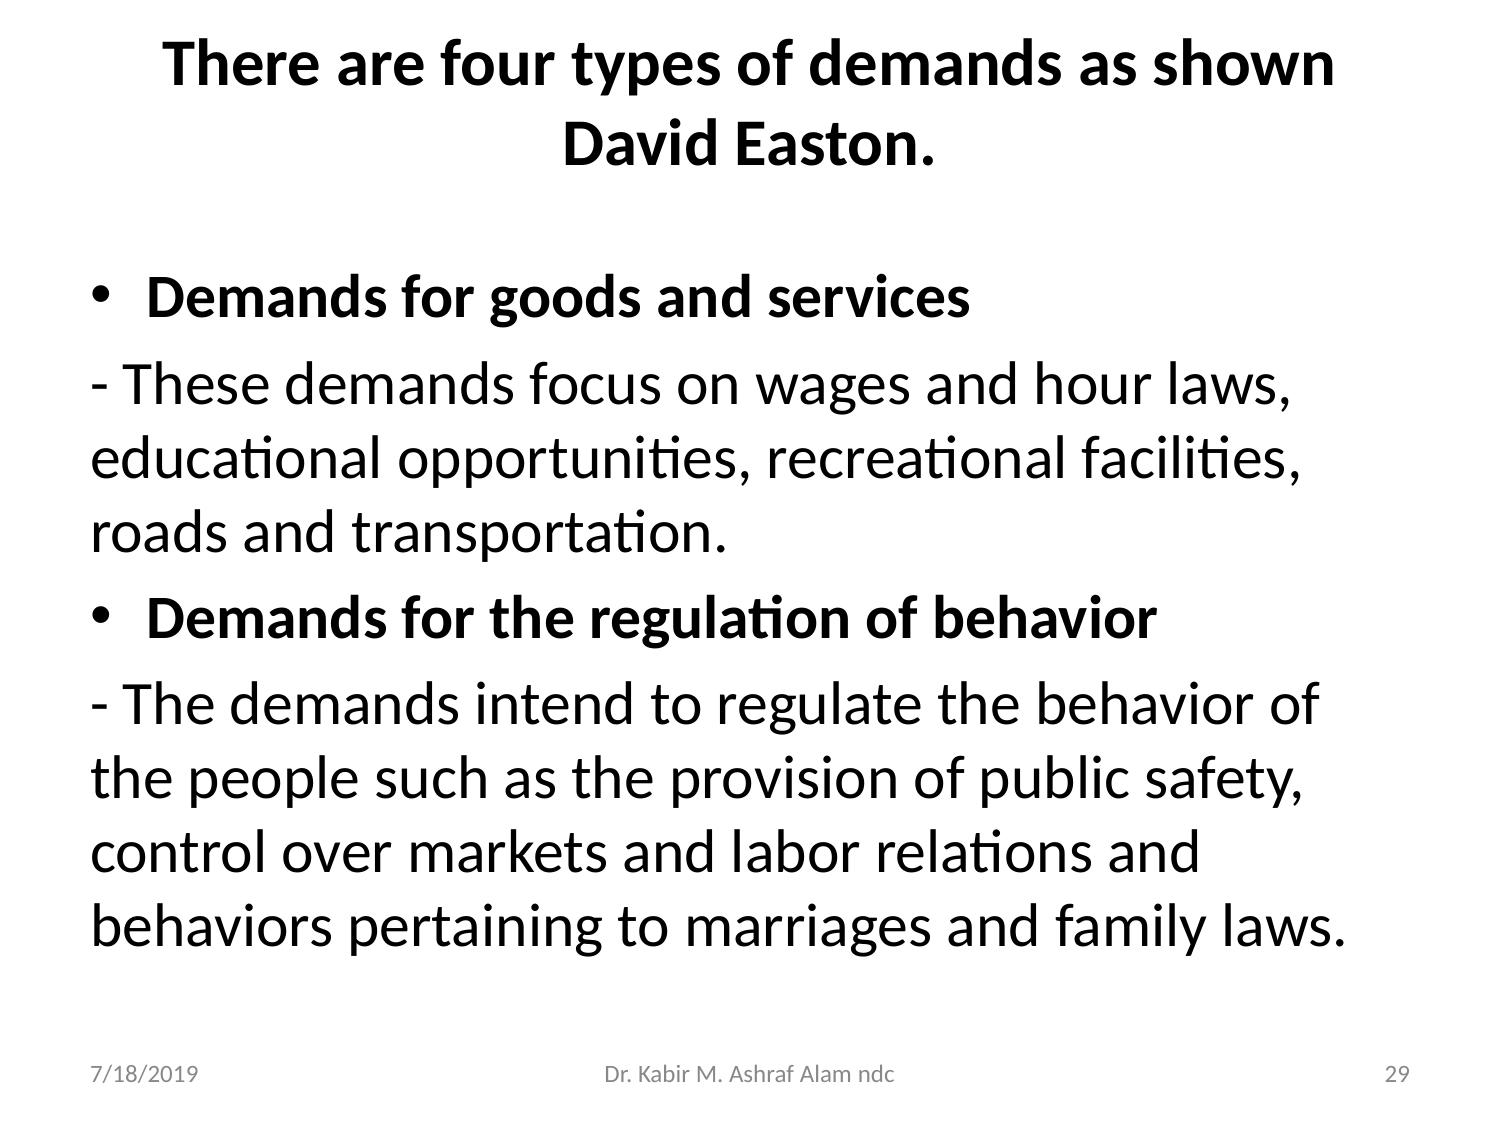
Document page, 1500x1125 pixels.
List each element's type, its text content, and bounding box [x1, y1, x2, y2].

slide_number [75, 1042, 425, 1103]
footer Dr. Kabir M. Ashraf Alam ndc [512, 1042, 988, 1103]
title There are four types of demands as shown David Easton. [75, 45, 1425, 162]
list Demands for goods and services - These demands focus on wages and hour laws, educational opportunities, recreational facilities, roads and transportation. Demands for the regulation of behavior - The demands intend to regulate the behavior of the people such as the provision of public safety, control over markets and labor relations and behaviors pertaining to marriages and family laws. [75, 162, 1425, 1005]
slide_number ‹#› [1074, 1042, 1425, 1103]
